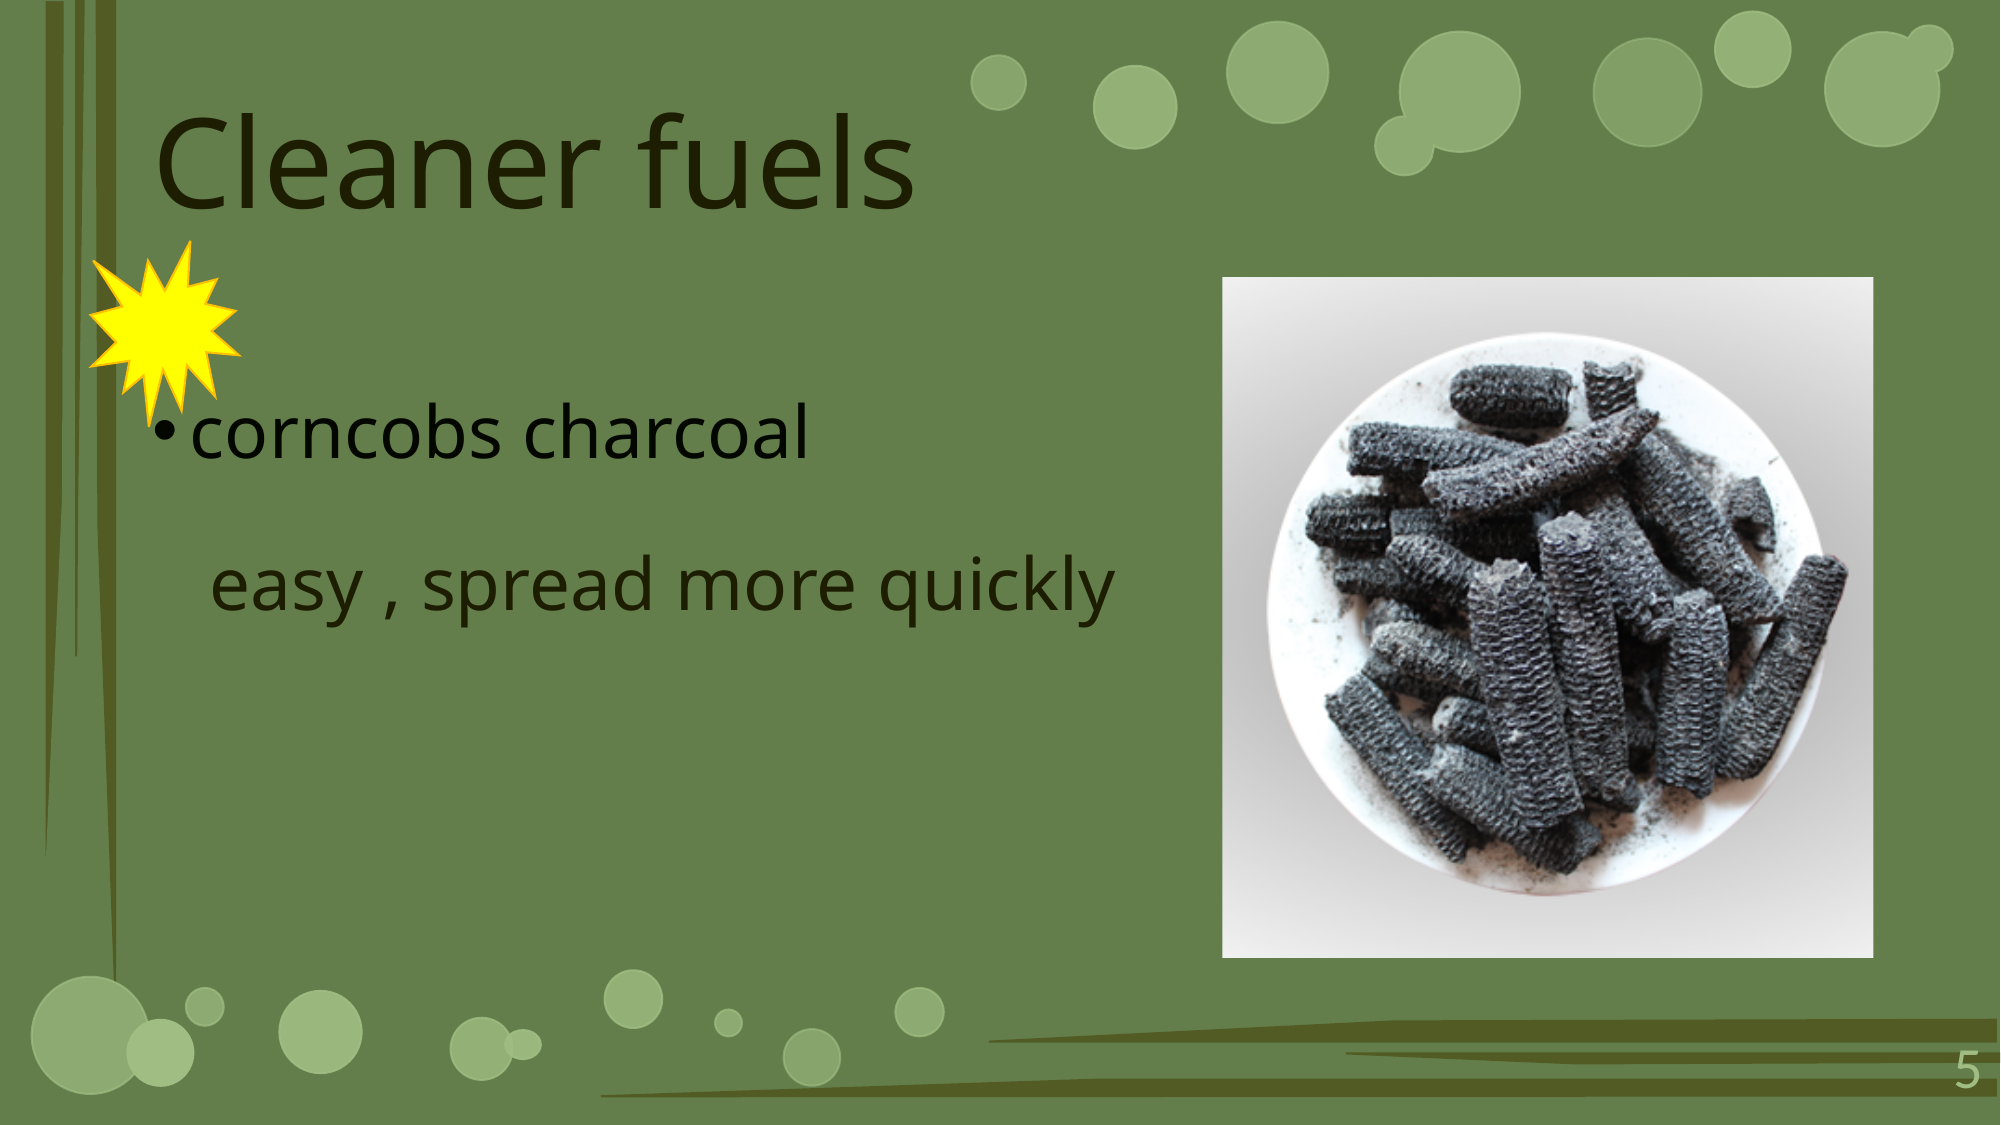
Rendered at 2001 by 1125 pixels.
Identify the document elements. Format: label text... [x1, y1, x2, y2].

slide_number 5 [1547, 1035, 1998, 1096]
title Cleaner fuels [137, 59, 1863, 278]
picture [1222, 277, 1874, 961]
list corncobs charcoal easy , spread more quickly [137, 333, 1863, 1048]
text_box [88, 240, 243, 428]
